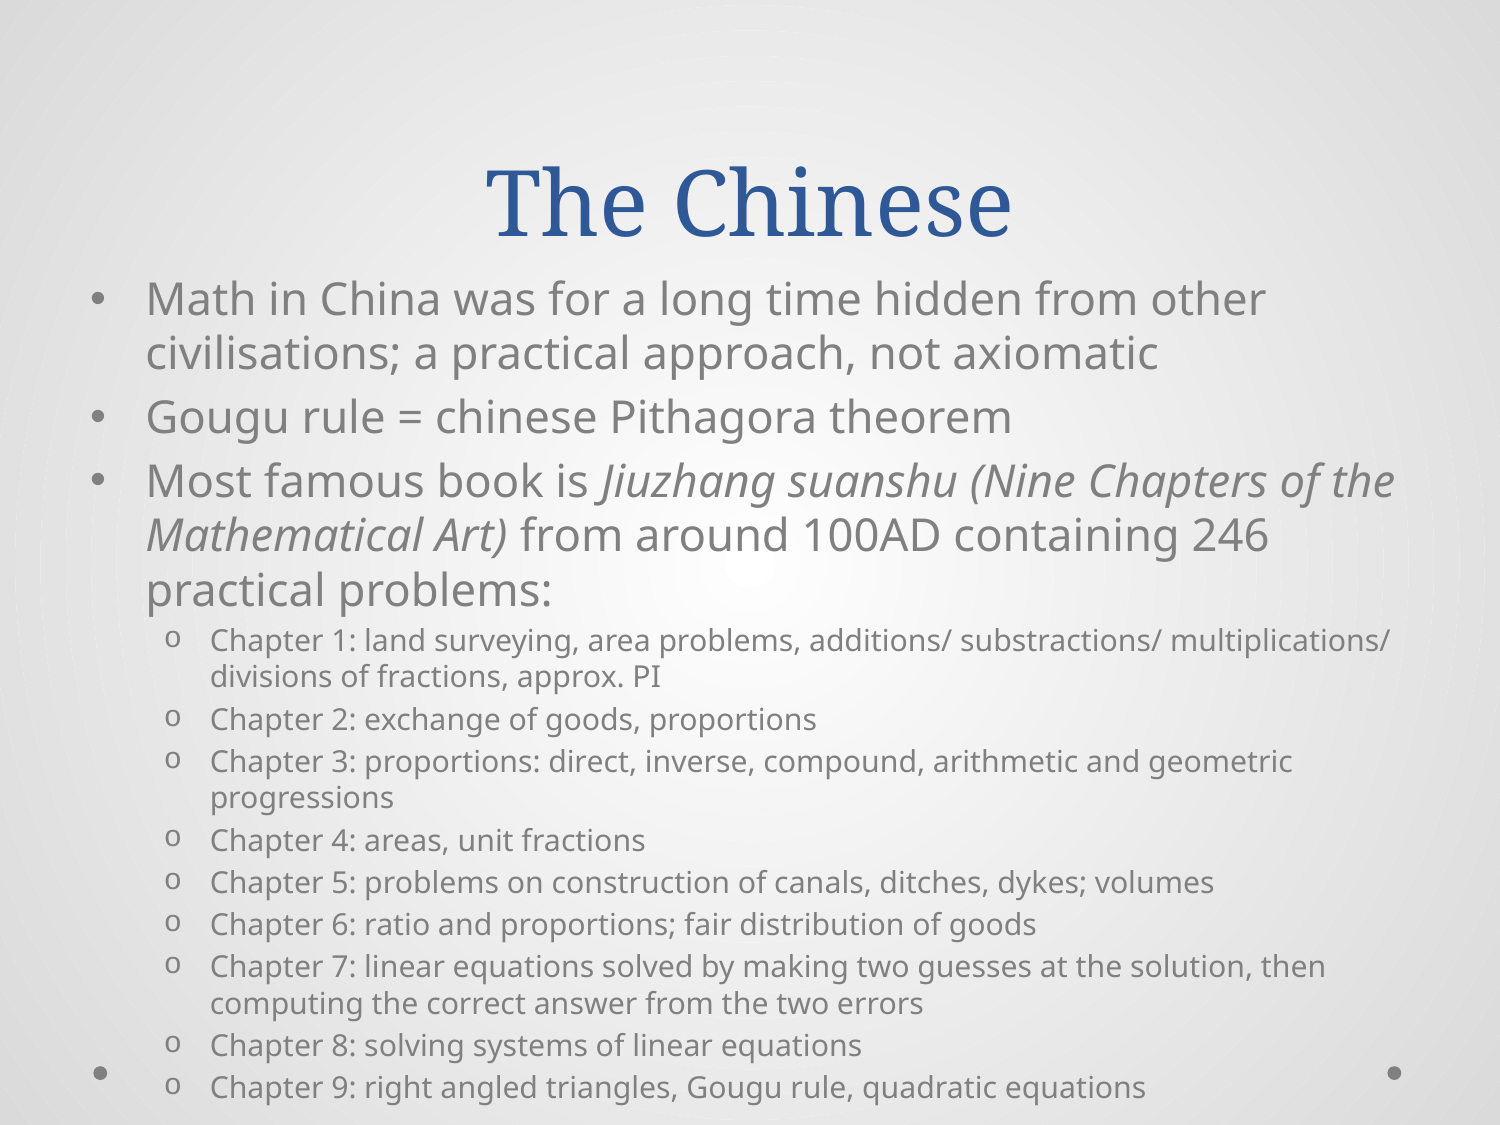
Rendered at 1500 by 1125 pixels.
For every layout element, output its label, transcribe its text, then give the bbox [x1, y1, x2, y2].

list Math in China was for a long time hidden from other civilisations; a practical approach, not axiomatic Gougu rule = chinese Pithagora theorem Most famous book is Jiuzhang suanshu (Nine Chapters of the Mathematical Art) from around 100AD containing 246 practical problems: Chapter 1: land surveying, area problems, additions/ substractions/ multiplications/ divisions of fractions, approx. PI Chapter 2: exchange of goods, proportions Chapter 3: proportions: direct, inverse, compound, arithmetic and geometric progressions Chapter 4: areas, unit fractions Chapter 5: problems on construction of canals, ditches, dykes; volumes Chapter 6: ratio and proportions; fair distribution of goods Chapter 7: linear equations solved by making two guesses at the solution, then computing the correct answer from the two errors Chapter 8: solving systems of linear equations Chapter 9: right angled triangles, Gougu rule, quadratic equations [75, 262, 1450, 1113]
title The Chinese [75, 0, 1425, 262]
